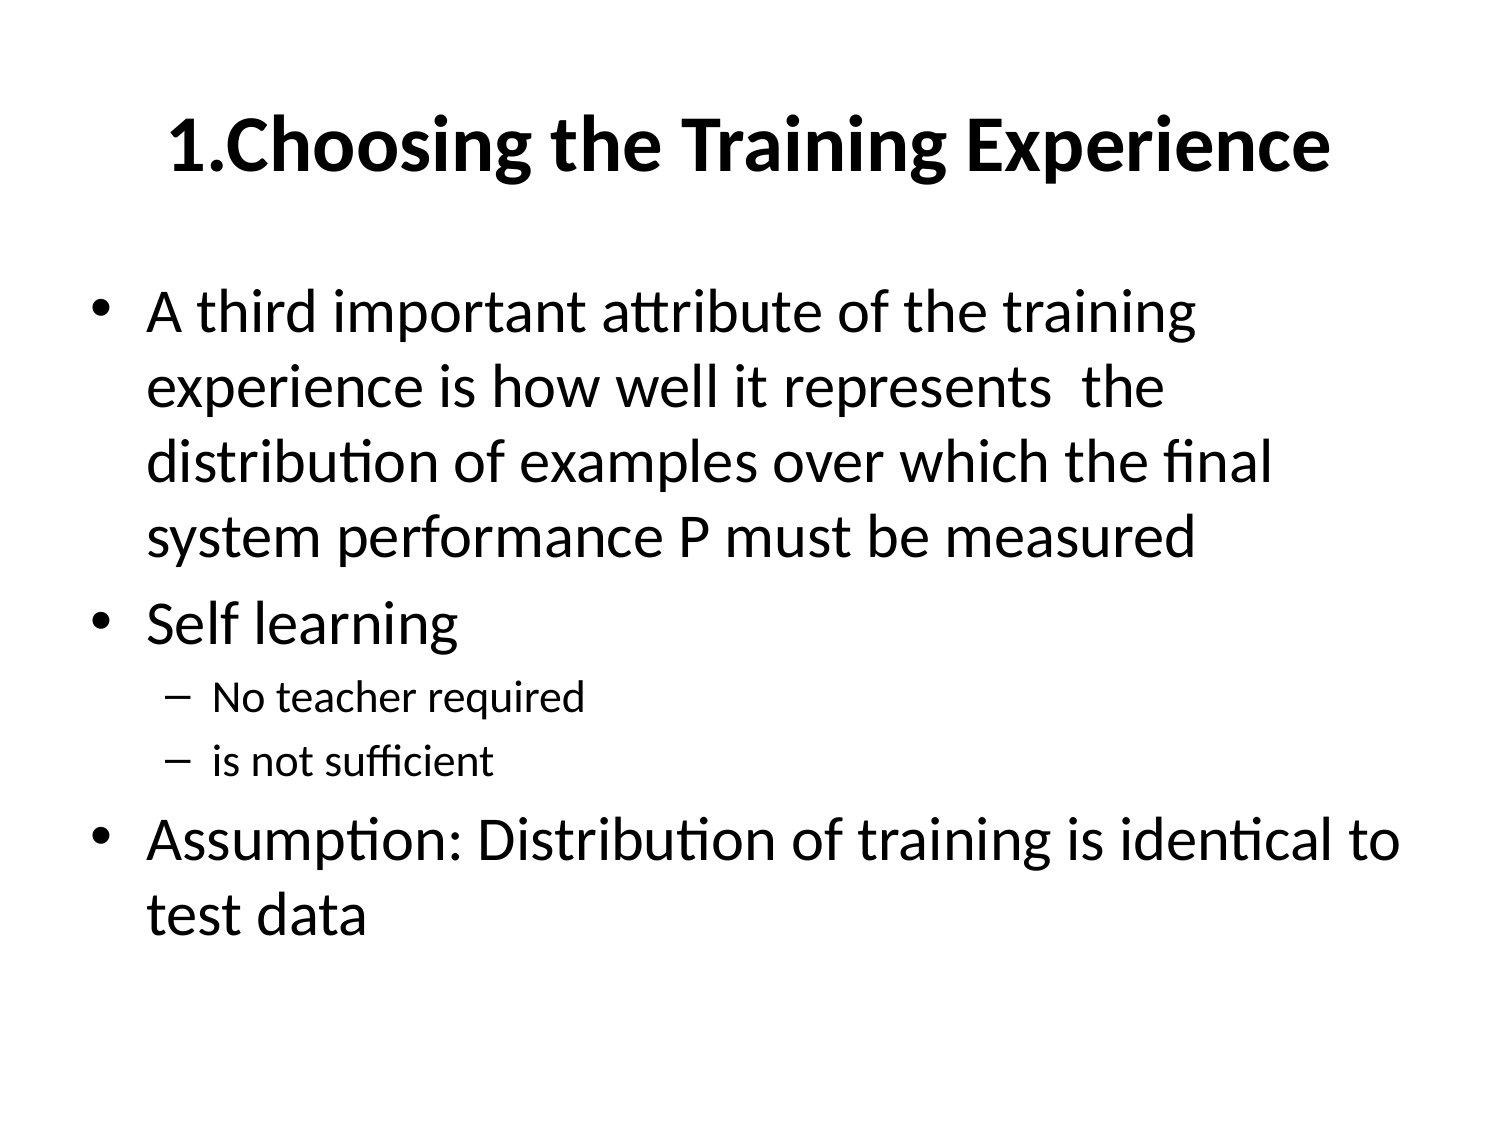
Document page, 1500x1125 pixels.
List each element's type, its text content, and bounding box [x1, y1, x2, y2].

title 1.Choosing the Training Experience [75, 45, 1425, 233]
list A third important attribute of the training experience is how well it represents the distribution of examples over which the final system performance P must be measured Self learning No teacher required is not sufficient Assumption: Distribution of training is identical to test data [75, 262, 1425, 1005]
